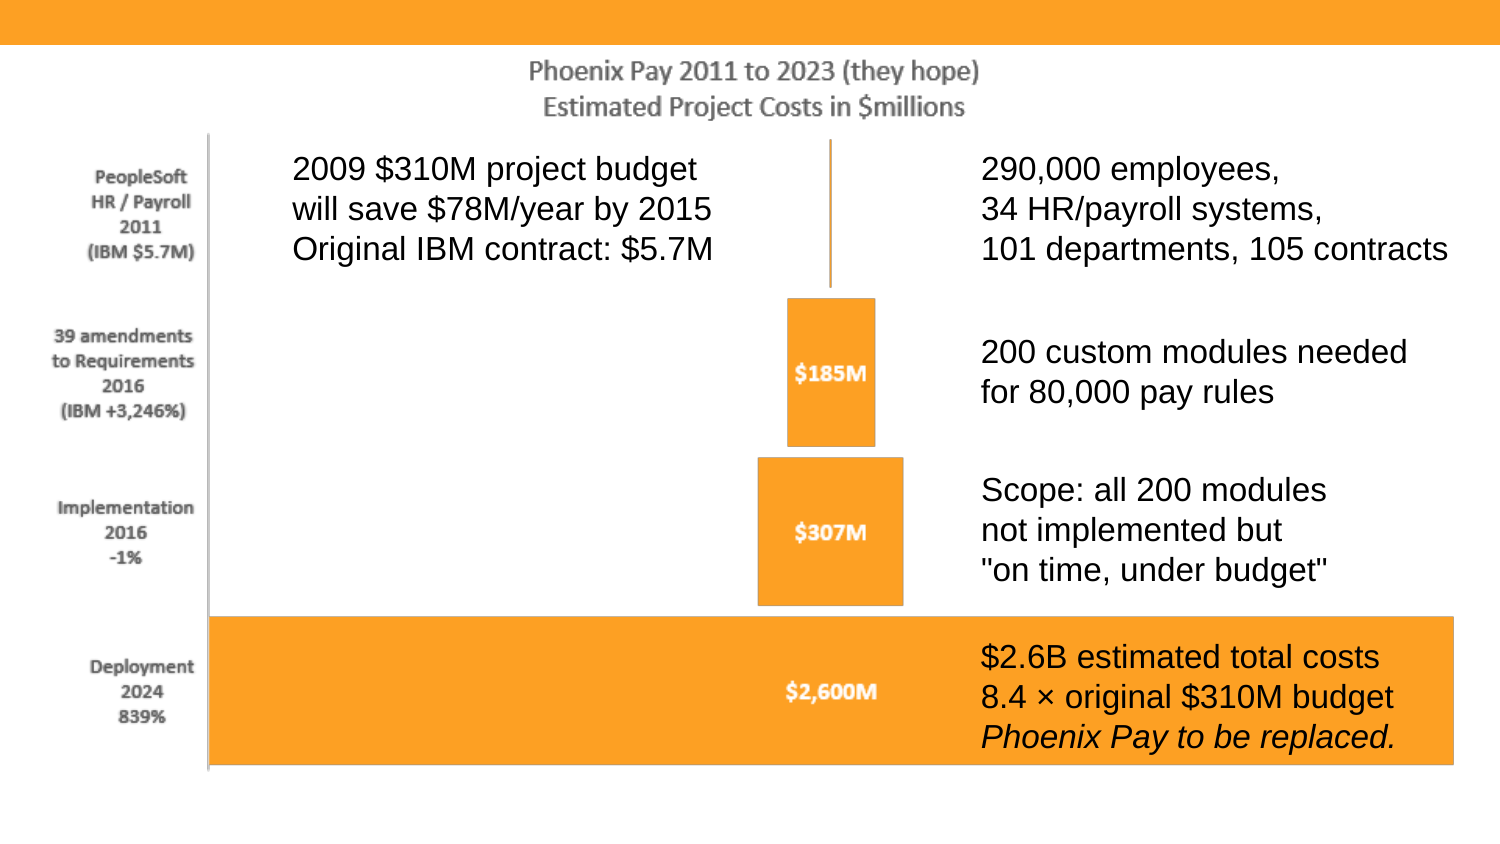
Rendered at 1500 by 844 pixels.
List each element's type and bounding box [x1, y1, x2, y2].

text_box [277, 139, 1483, 765]
picture [41, 43, 1471, 787]
